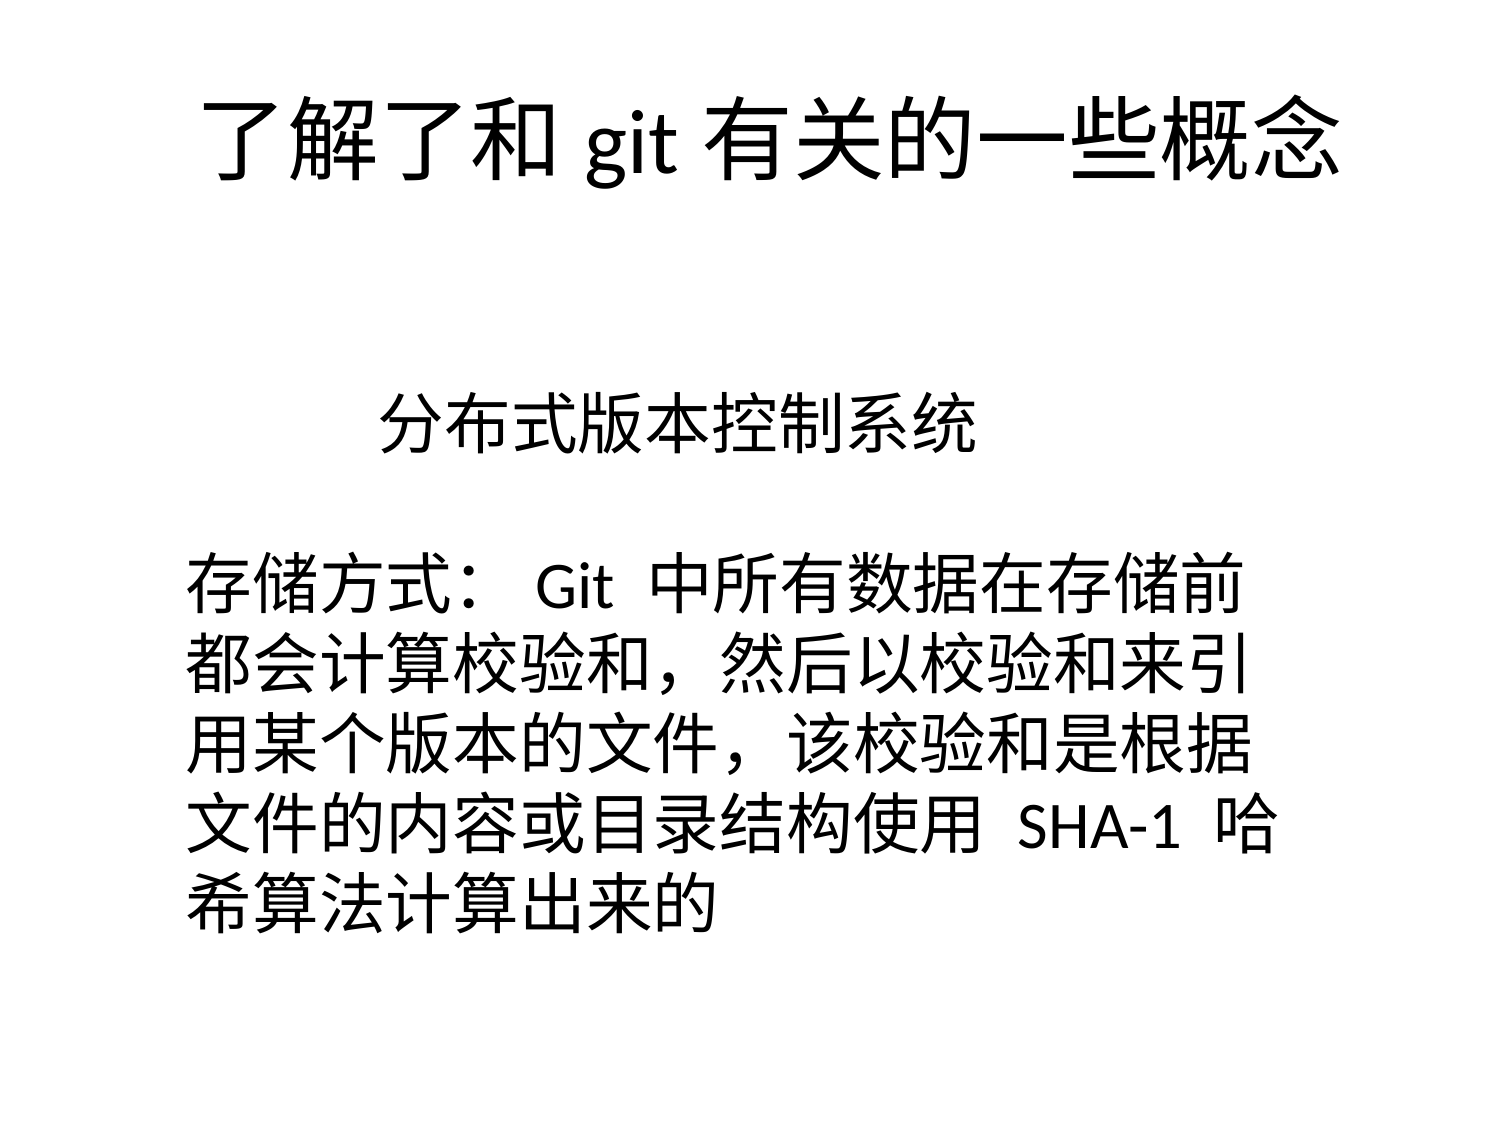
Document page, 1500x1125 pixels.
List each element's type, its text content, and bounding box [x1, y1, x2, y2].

title 了解了和git有关的一些概念 [94, 42, 1445, 231]
text_box 分布式版本控制系统 [362, 374, 994, 470]
text_box 存储方式：Git 中所有数据在存储前都会计算校验和，然后以校验和来引用某个版本的文件，该校验和是根据文件的内容或目录结构使用 SHA-1 哈希算法计算出来的 [171, 534, 1317, 950]
